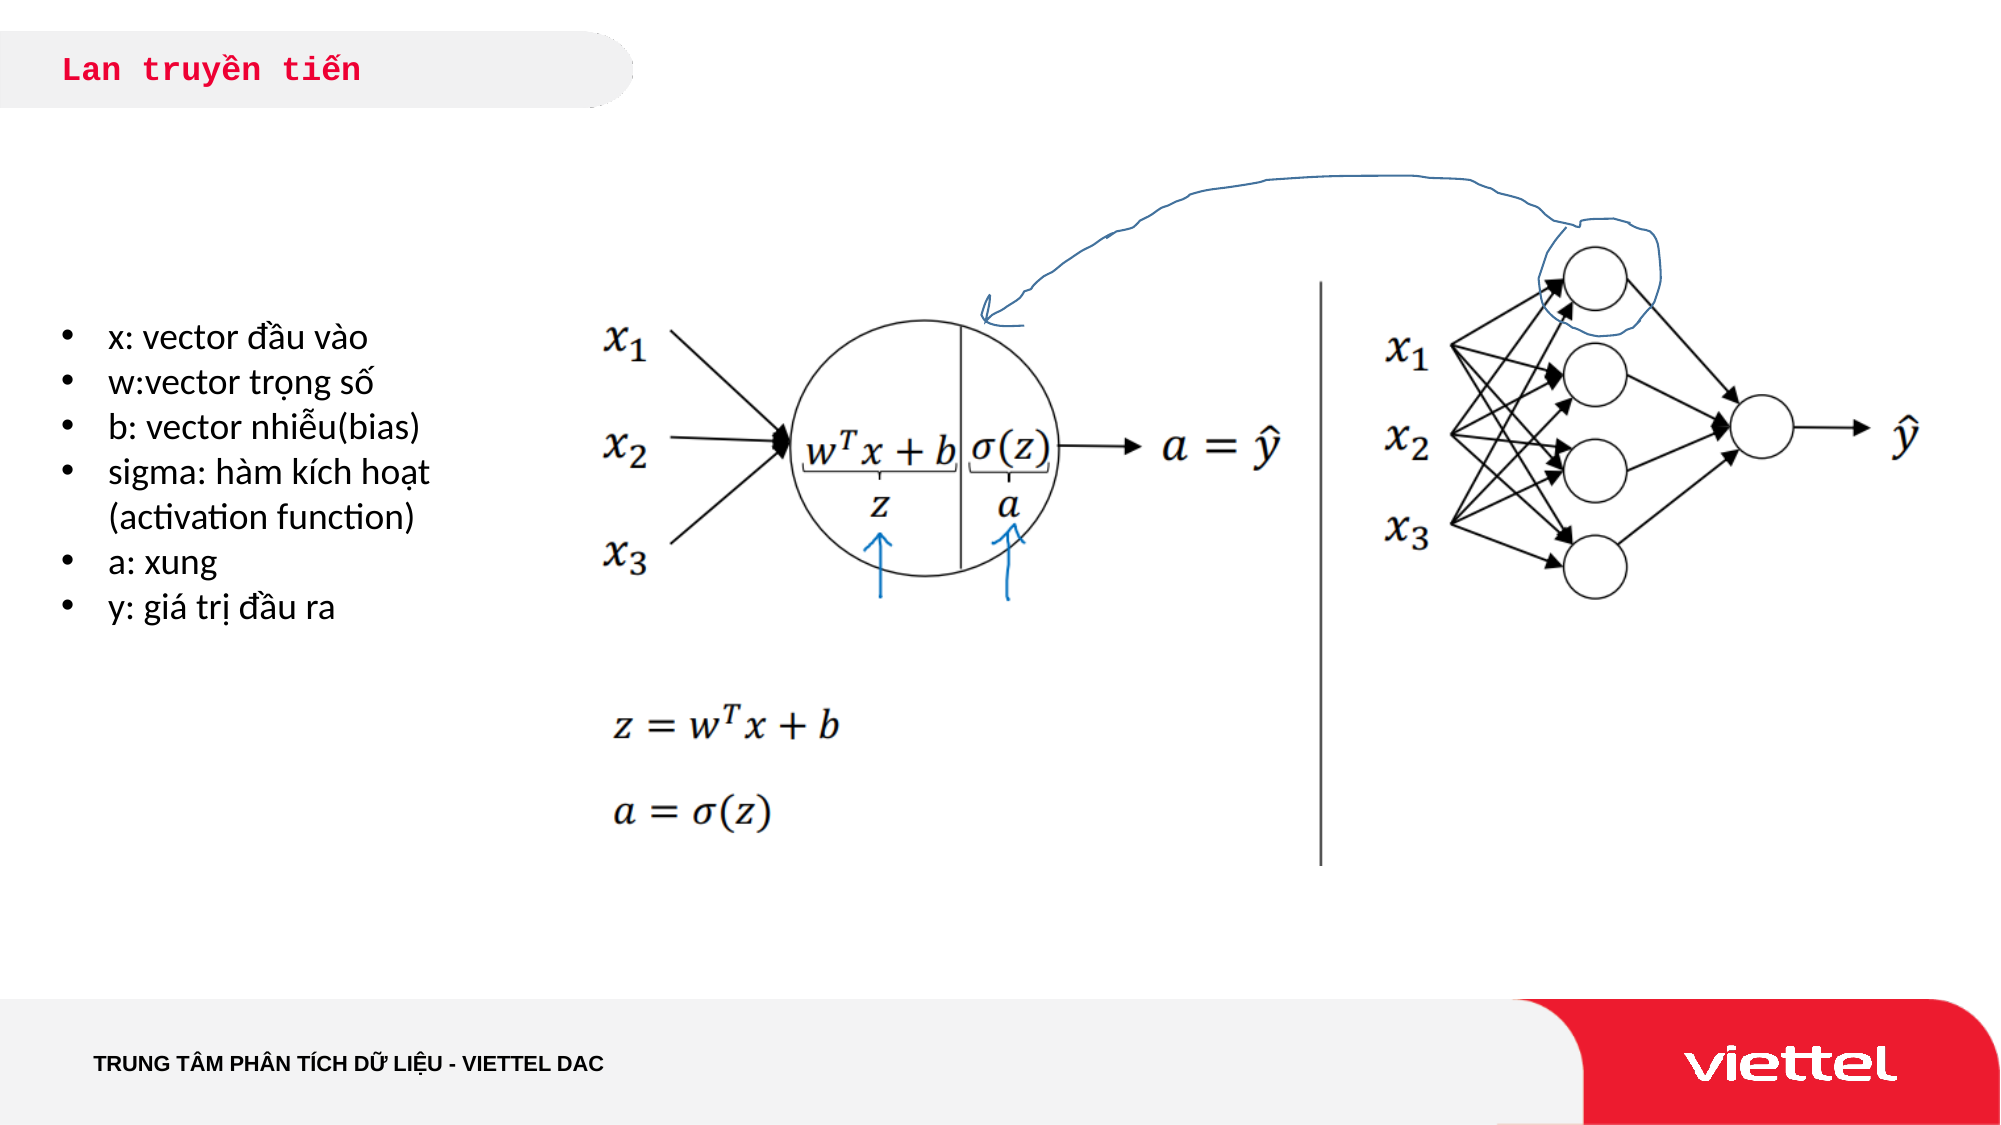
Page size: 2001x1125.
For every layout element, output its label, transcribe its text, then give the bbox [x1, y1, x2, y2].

picture [0, 999, 2000, 1125]
picture [0, 31, 633, 108]
picture [500, 202, 2000, 866]
text_box x: vector đầu vào w:vector trọng số b: vector nhiễu(bias) sigma: hàm kích hoạt (activation function) a: xung y: giá trị đầu ra [46, 304, 500, 634]
text_box [1172, 174, 1528, 202]
